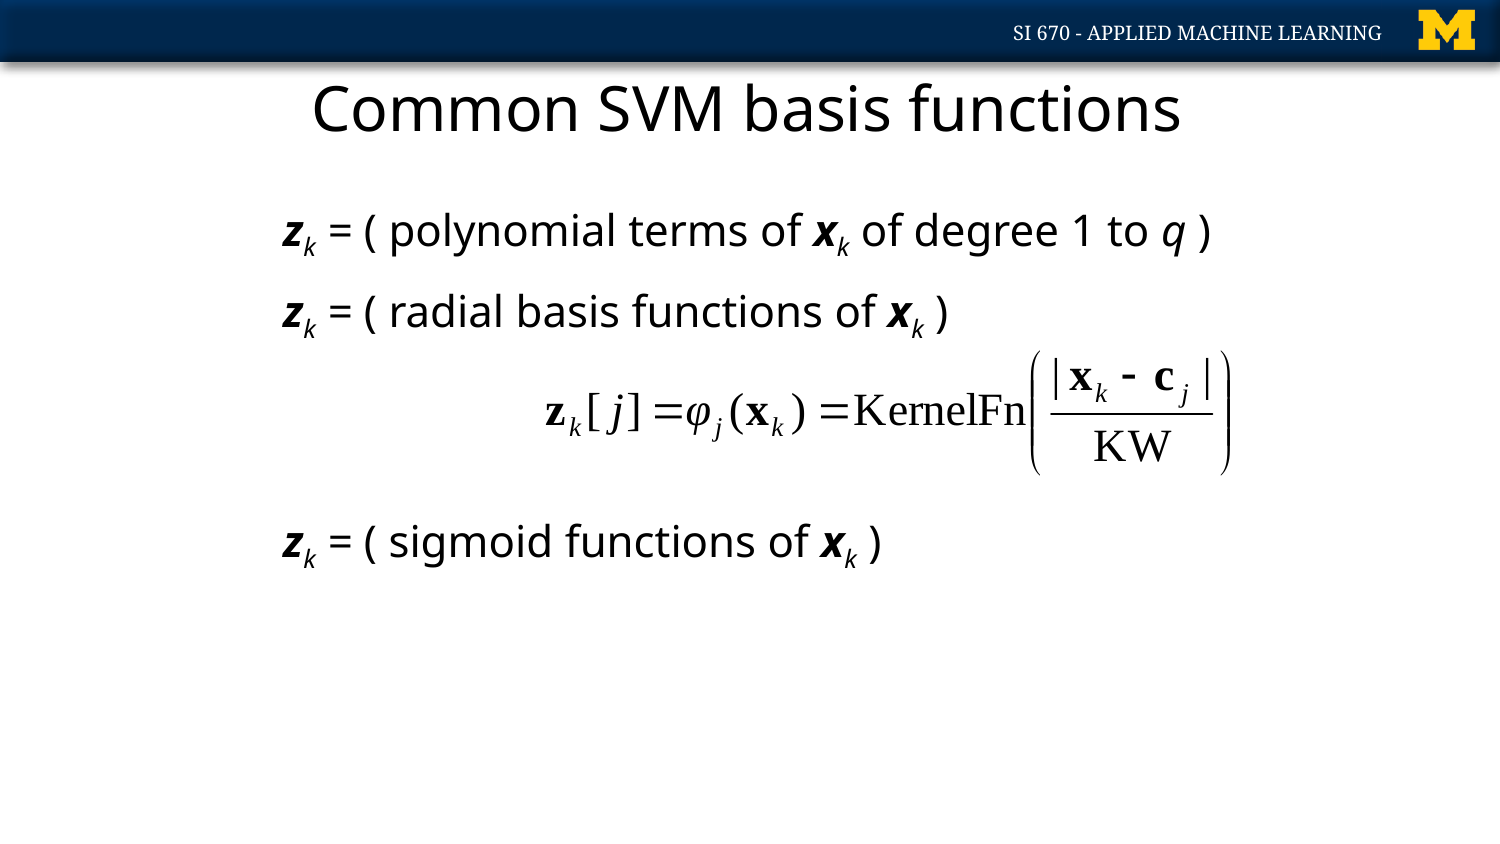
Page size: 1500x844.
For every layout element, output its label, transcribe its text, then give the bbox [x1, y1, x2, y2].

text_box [537, 340, 1244, 487]
picture [0, 0, 1500, 844]
title Common SVM basis functions [72, 61, 1423, 175]
text_box zk = ( polynomial terms of xk of degree 1 to q ) zk = ( radial basis functions of xk ) zk = ( sigmoid functions of xk ) [268, 194, 1313, 582]
